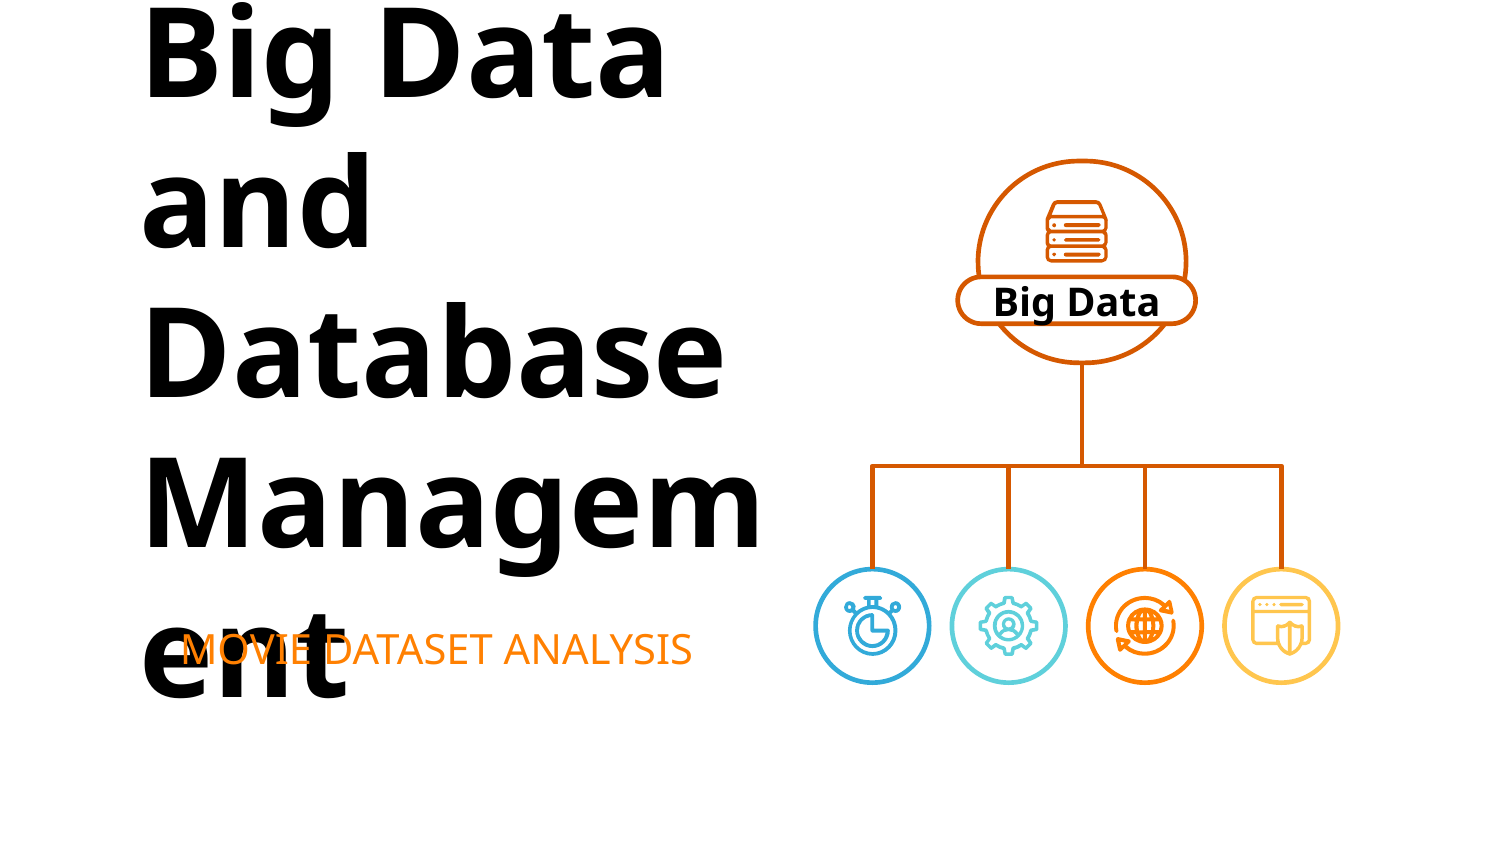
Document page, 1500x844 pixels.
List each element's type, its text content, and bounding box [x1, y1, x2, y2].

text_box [1010, 434, 1073, 498]
text_box [999, 324, 1165, 363]
text_box [951, 580, 1066, 683]
text_box [1088, 574, 1202, 683]
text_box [1250, 595, 1312, 657]
text_box Big Data [957, 276, 1196, 324]
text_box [978, 595, 1039, 657]
title Big Data and Database Management [124, 222, 807, 473]
text_box [815, 569, 930, 683]
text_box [873, 360, 1081, 572]
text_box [1112, 595, 1178, 657]
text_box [1078, 366, 1286, 566]
subtitle MOVIE DATASET ANALYSIS [164, 600, 736, 661]
text_box [1224, 569, 1339, 683]
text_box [941, 429, 1073, 503]
text_box [978, 161, 1187, 280]
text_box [843, 595, 902, 657]
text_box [1045, 199, 1109, 263]
